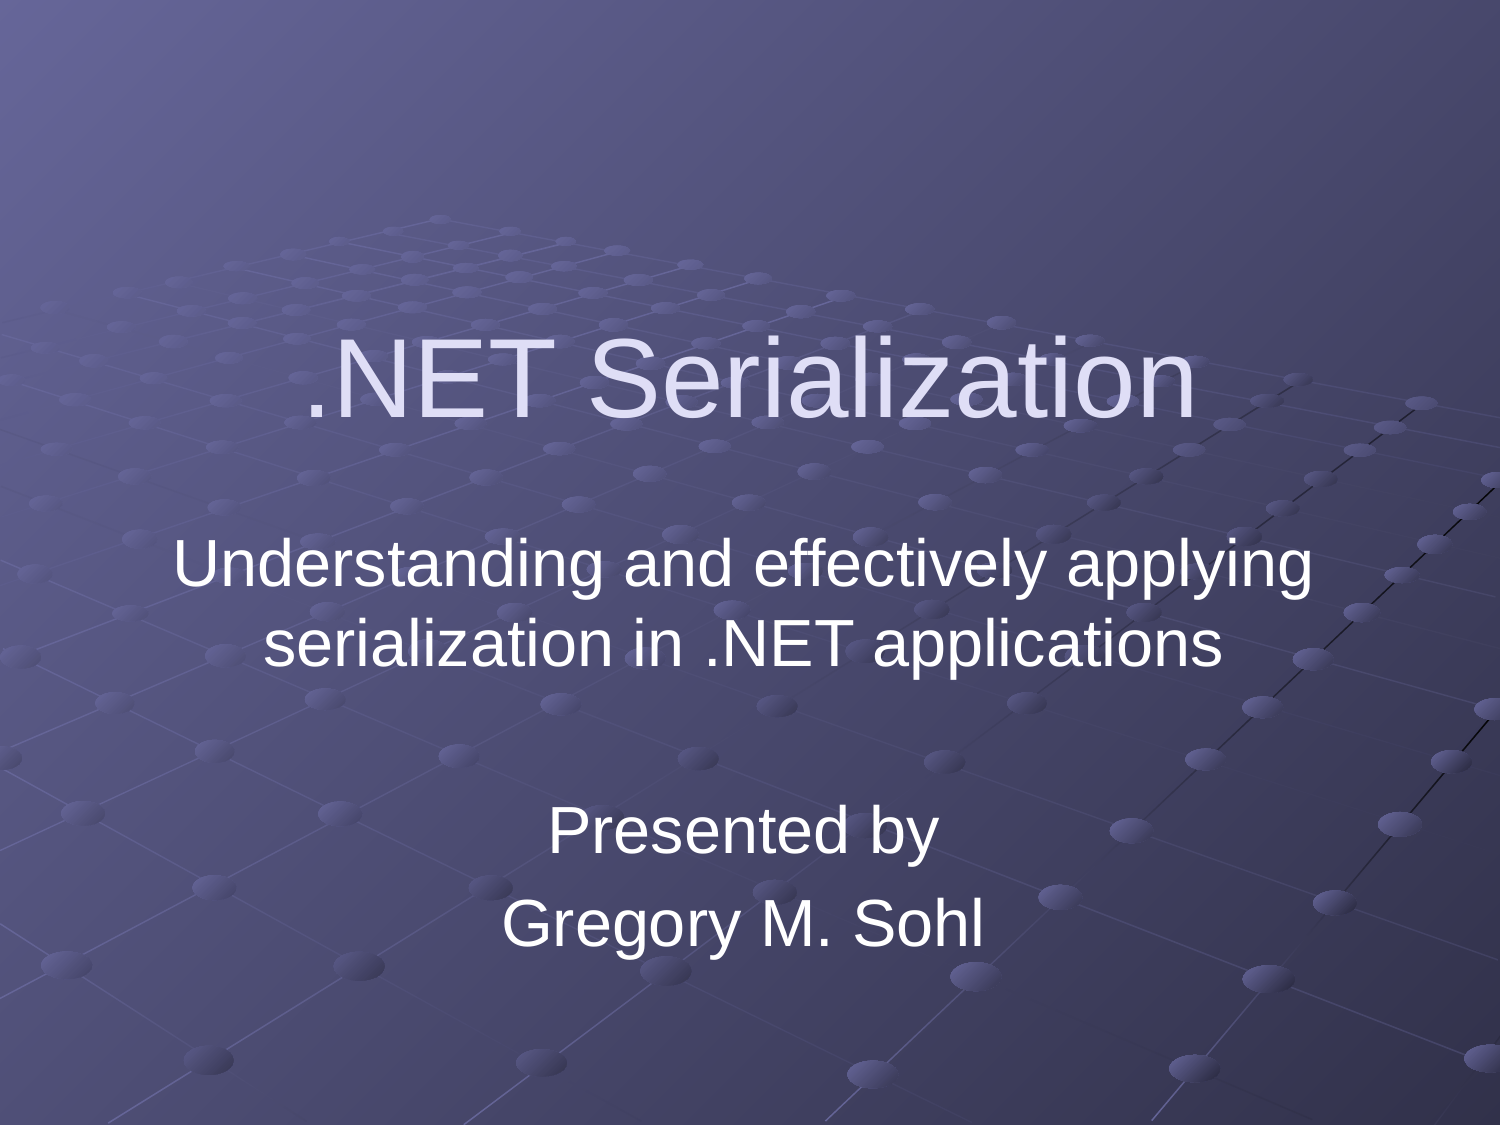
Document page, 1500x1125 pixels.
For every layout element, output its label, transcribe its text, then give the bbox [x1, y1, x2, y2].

subtitle Understanding and effectively applying serialization in .NET applications Presented by Gregory M. Sohl [49, 512, 1438, 1063]
title .NET Serialization [112, 162, 1388, 448]
